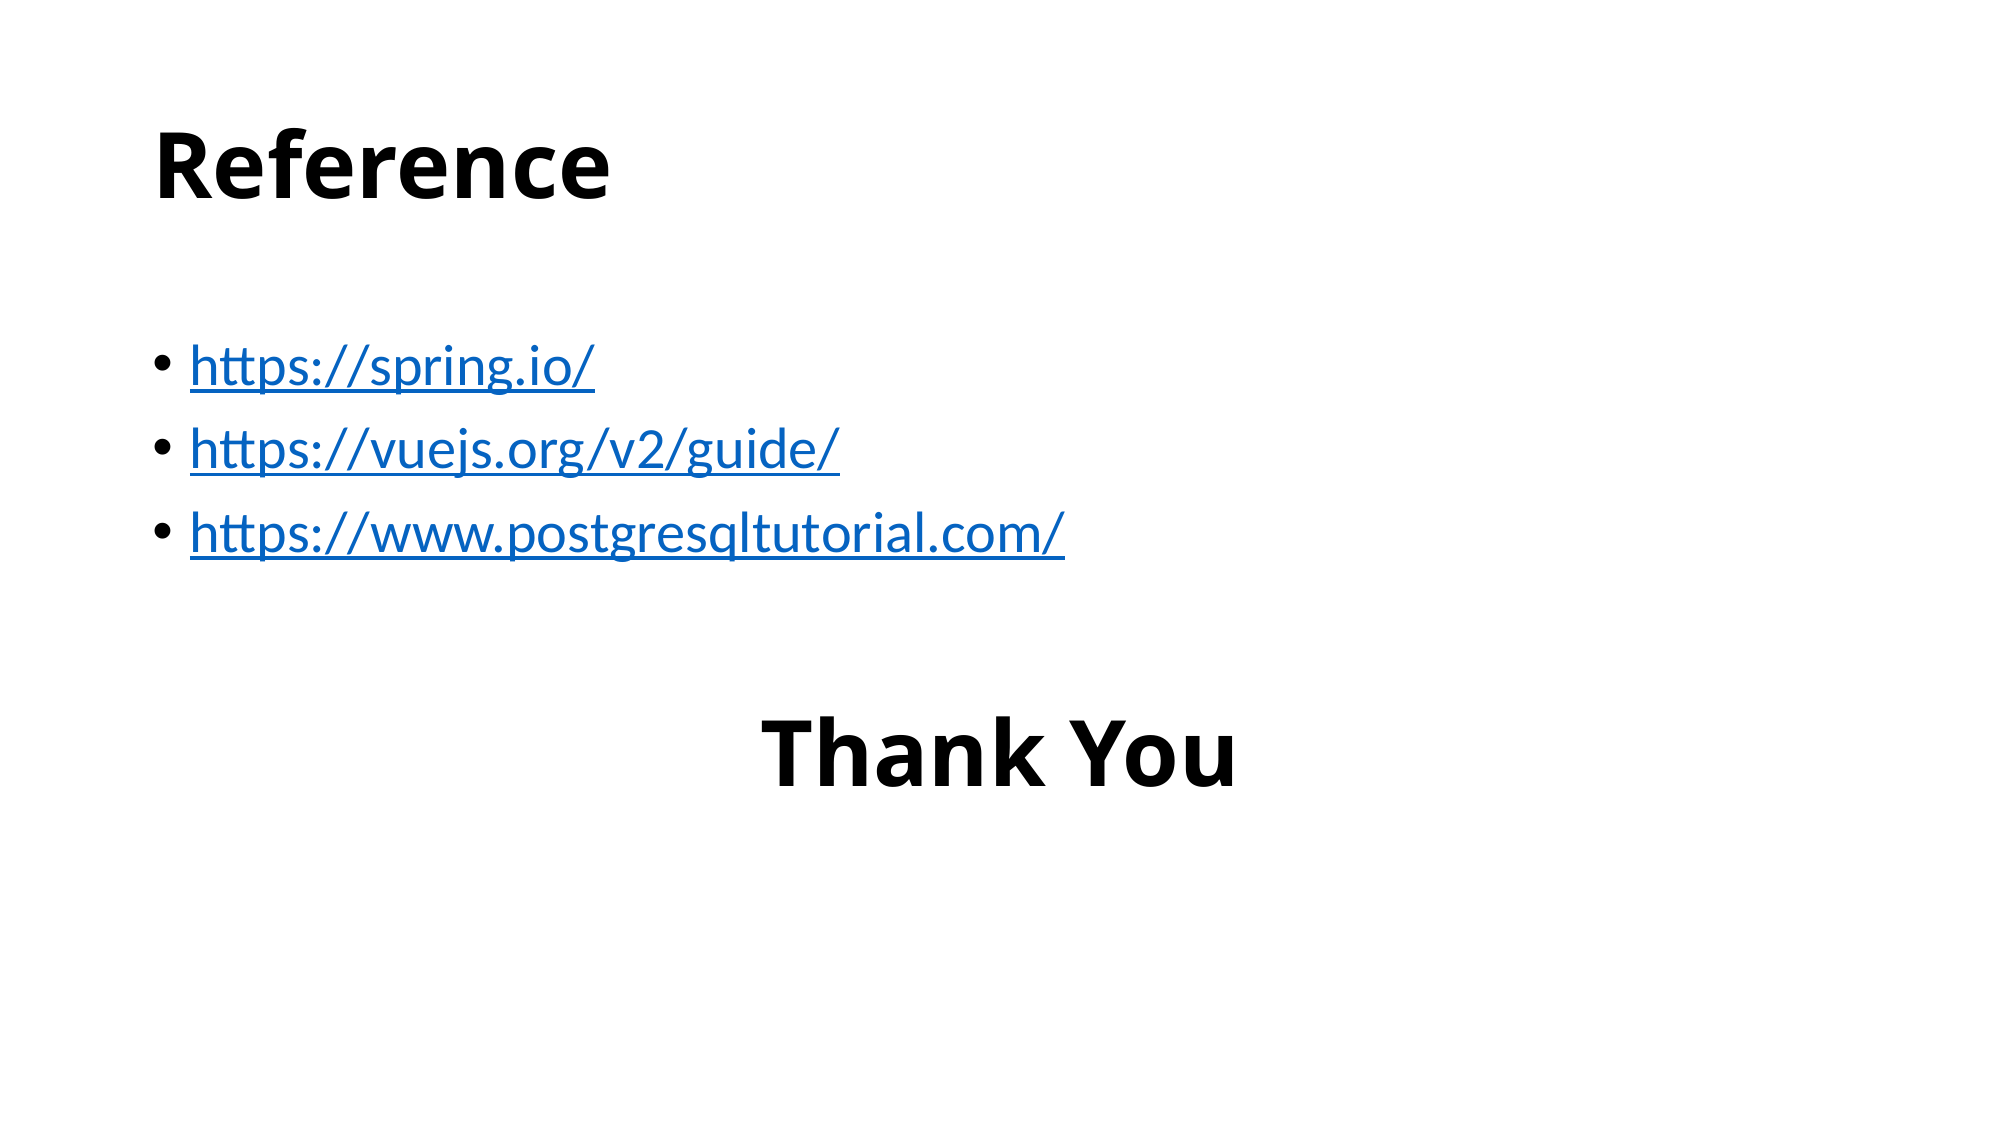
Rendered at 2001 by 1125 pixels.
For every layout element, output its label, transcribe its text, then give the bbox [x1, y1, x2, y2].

text_box Thank You [137, 648, 1863, 866]
title Reference [137, 59, 1863, 278]
list https://spring.io/ https://vuejs.org/v2/guide/ https://www.postgresqltutorial.com/ [137, 327, 1863, 628]
